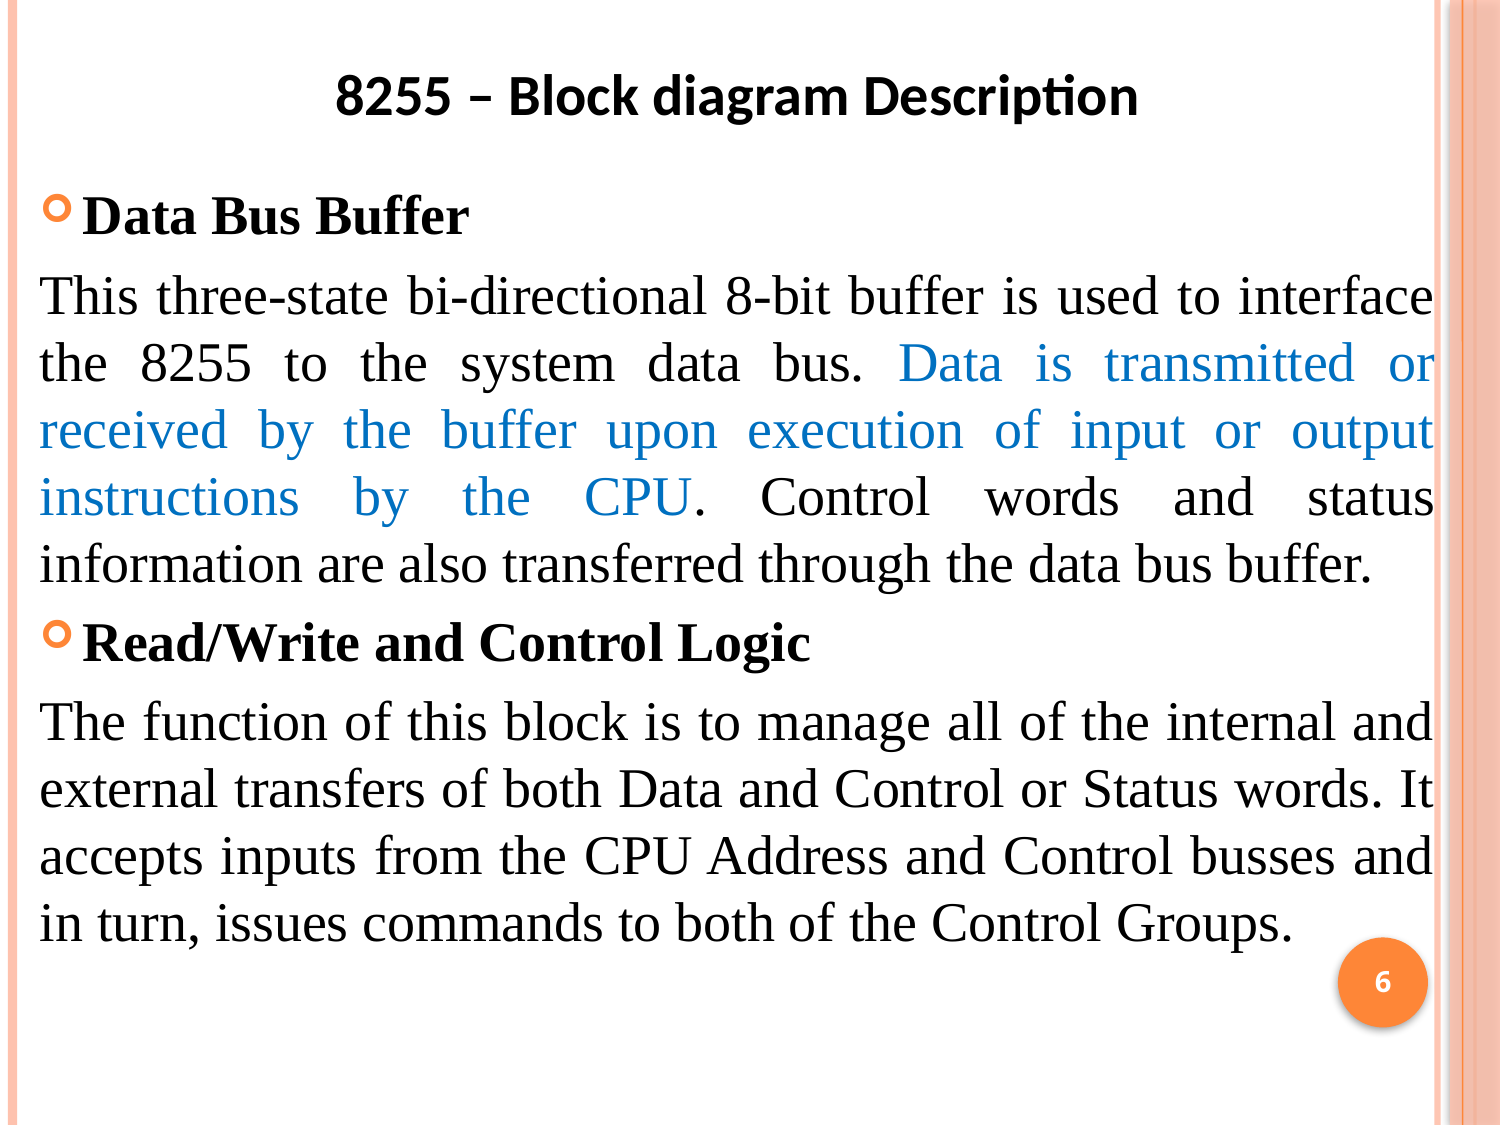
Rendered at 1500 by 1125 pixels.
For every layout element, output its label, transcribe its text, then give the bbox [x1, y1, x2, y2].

text_box 8255 – Block diagram Description [0, 21, 1500, 164]
slide_number 6 [1333, 940, 1434, 1027]
list Data Bus Buffer This three-state bi-directional 8-bit buffer is used to interface the 8255 to the system data bus. Data is transmitted or received by the buffer upon execution of input or output instructions by the CPU. Control words and status information are also transferred through the data bus buffer. Read/Write and Control Logic The function of this block is to manage all of the internal and external transfers of both Data and Control or Status words. It accepts inputs from the CPU Address and Control busses and in turn, issues commands to both of the Control Groups. [24, 171, 1450, 1072]
